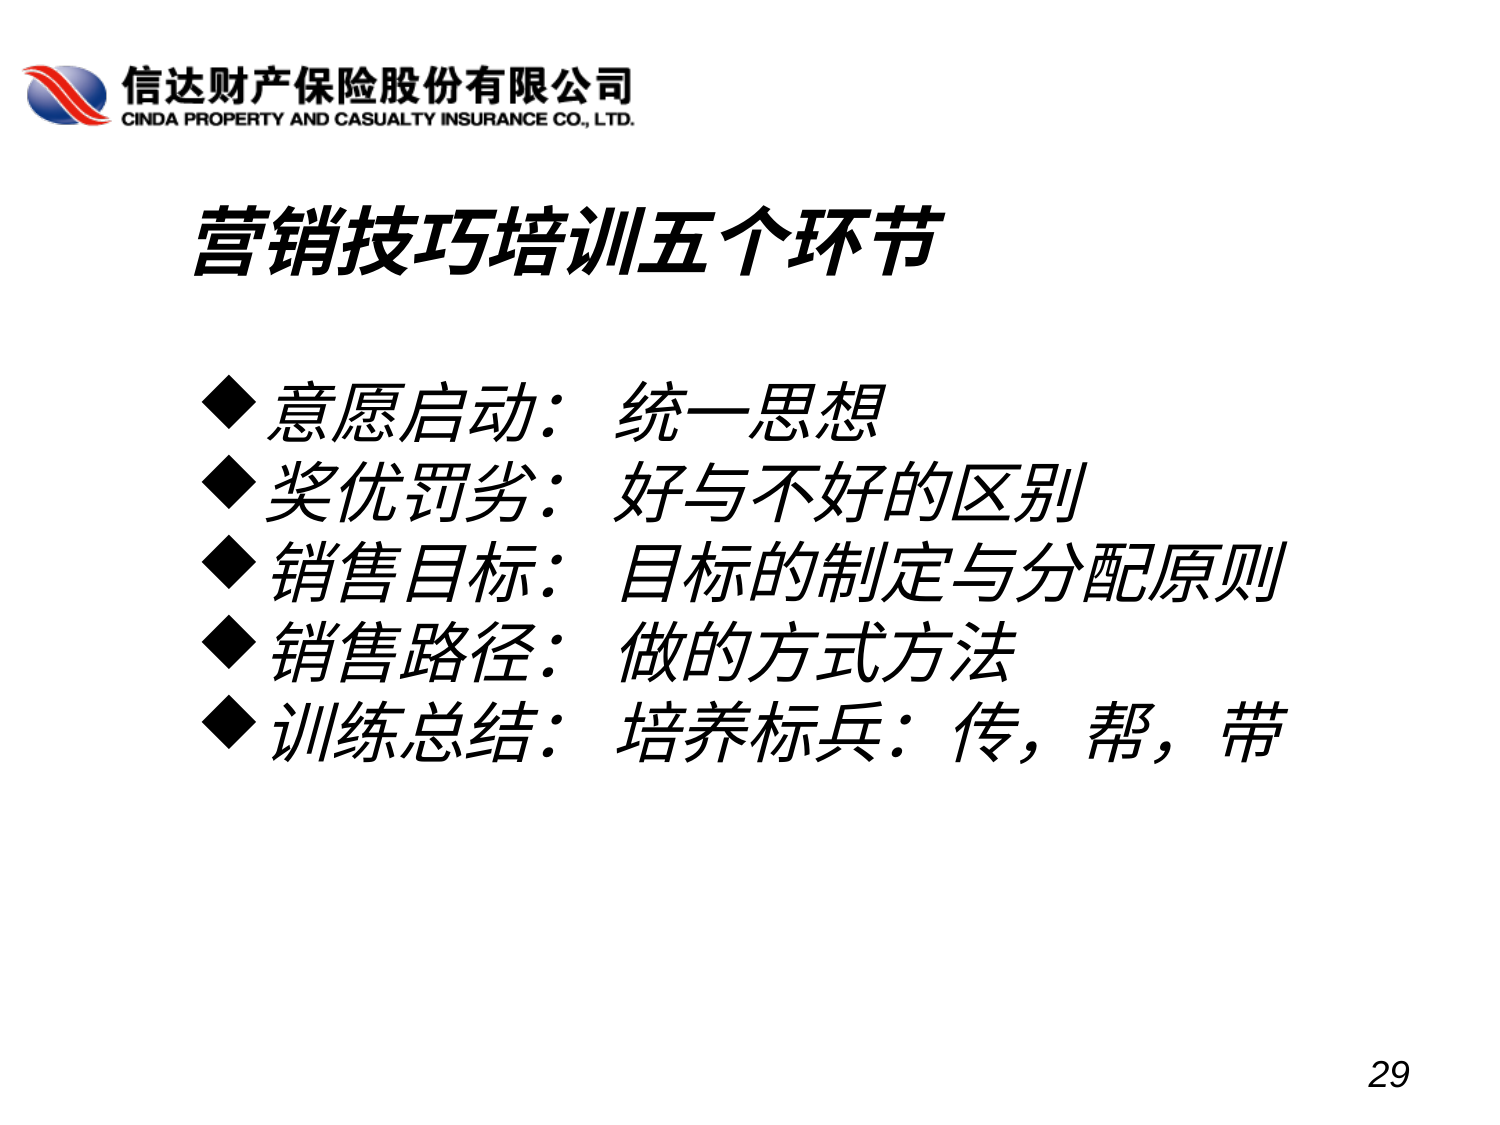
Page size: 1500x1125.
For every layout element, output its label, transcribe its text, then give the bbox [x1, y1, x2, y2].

picture [0, 30, 668, 161]
text_box 意愿启动： 统一思想 奖优罚劣： 好与不好的区别 销售目标： 目标的制定与分配原则 销售路径： 做的方式方法 训练总结： 培养标兵：传，帮，带 [182, 363, 1295, 913]
text_box 营销技巧培训五个环节 [169, 187, 950, 293]
slide_number 29 [1074, 1042, 1425, 1103]
